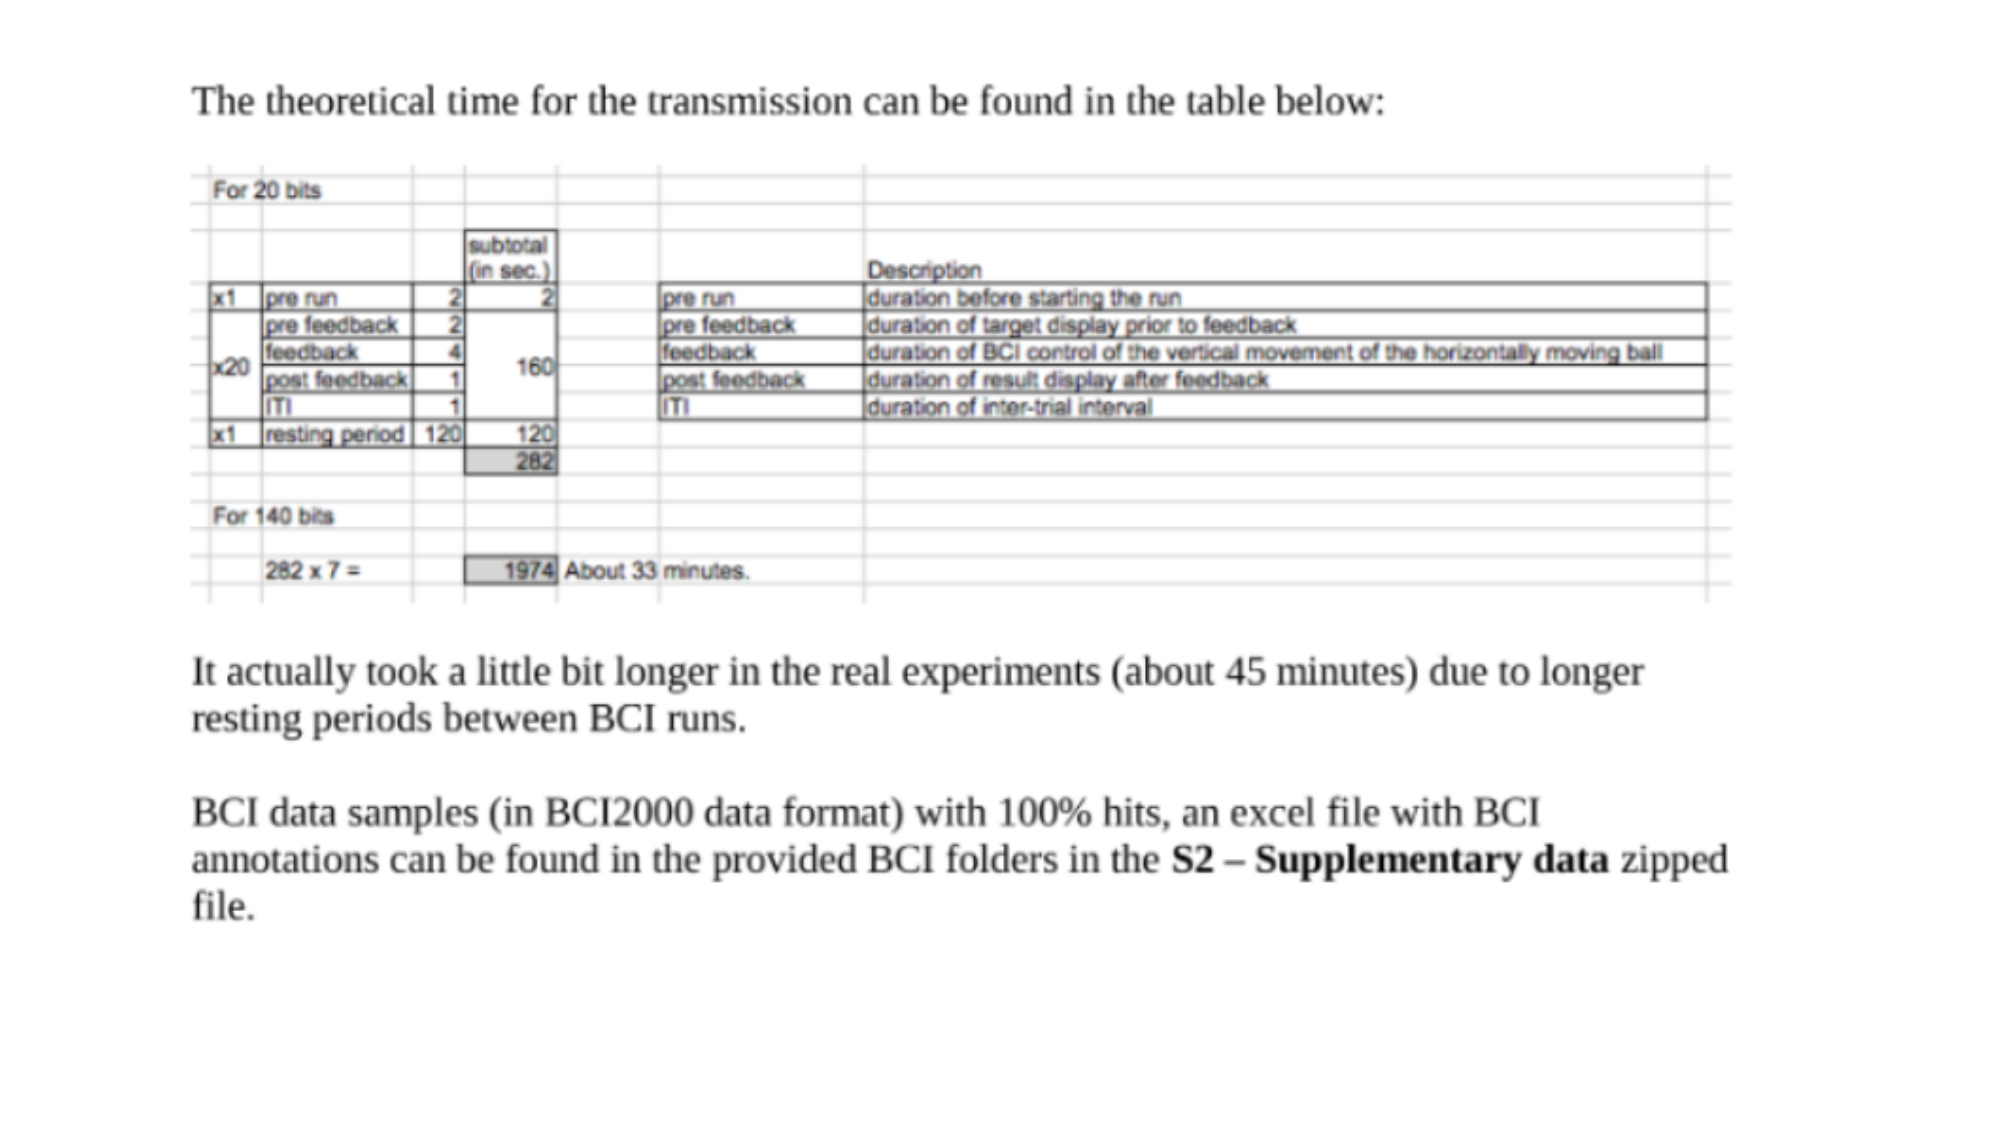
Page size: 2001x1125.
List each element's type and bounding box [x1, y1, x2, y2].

picture [23, 69, 1927, 947]
